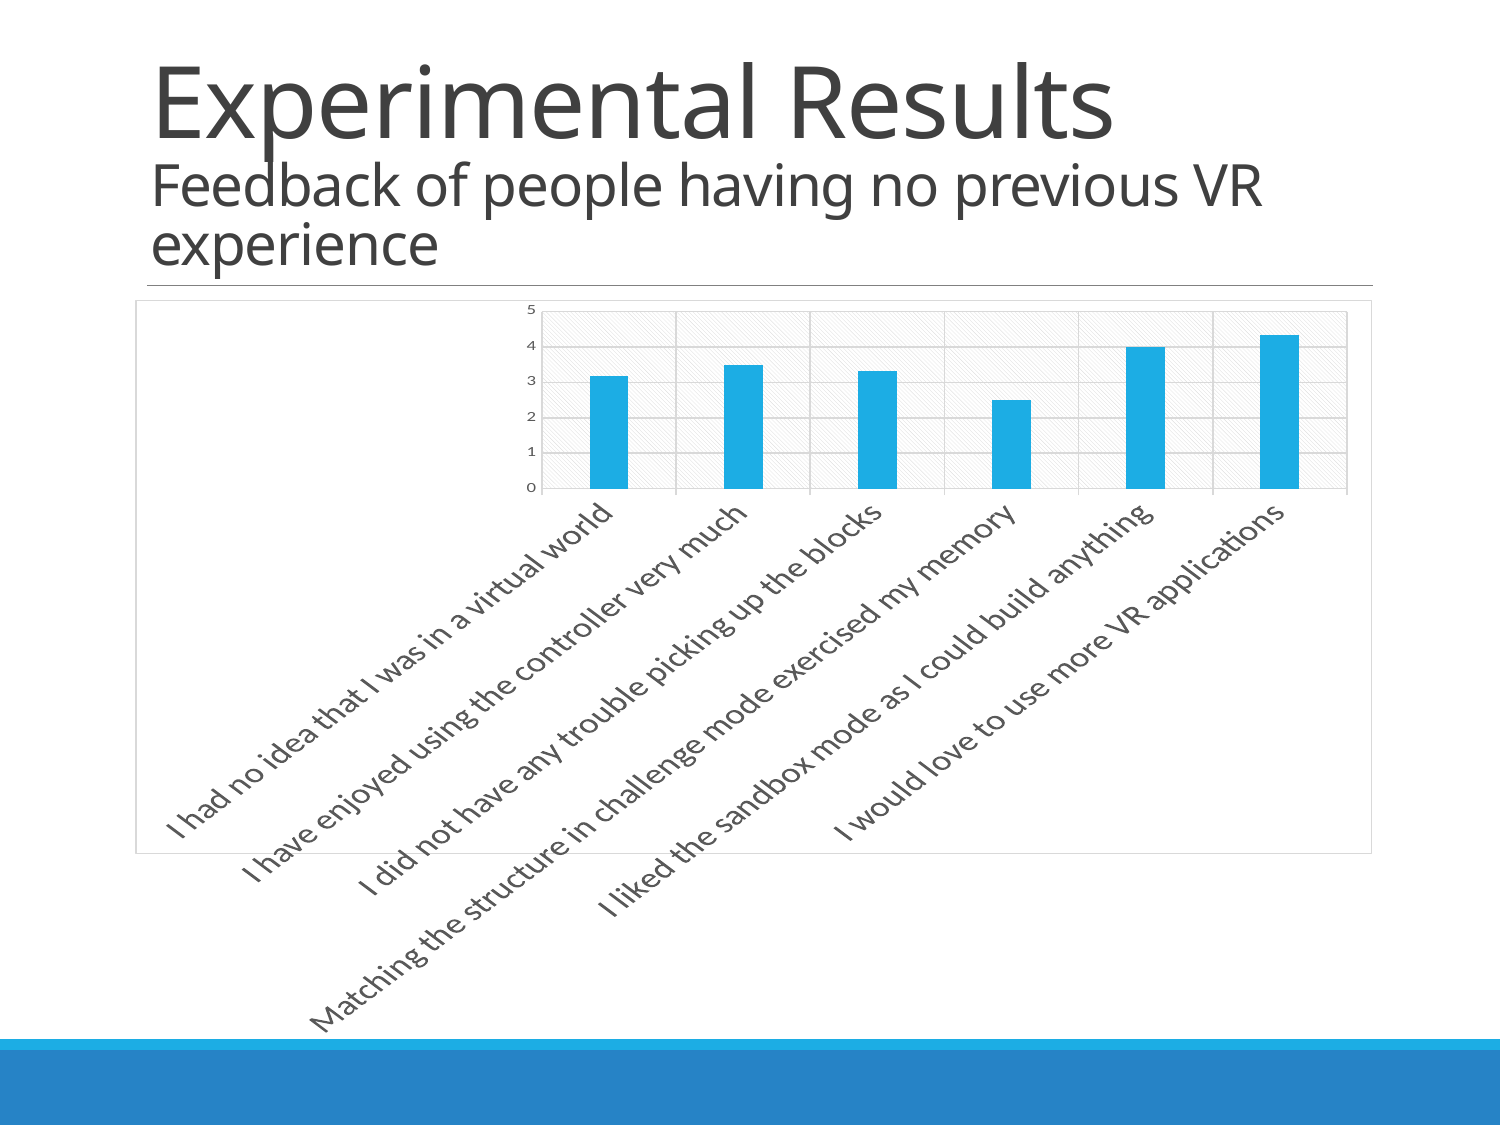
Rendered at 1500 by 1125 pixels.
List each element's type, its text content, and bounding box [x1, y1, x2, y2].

title Experimental Results Feedback of people having no previous VR experience [135, 47, 1373, 285]
chart [134, 299, 1373, 1040]
